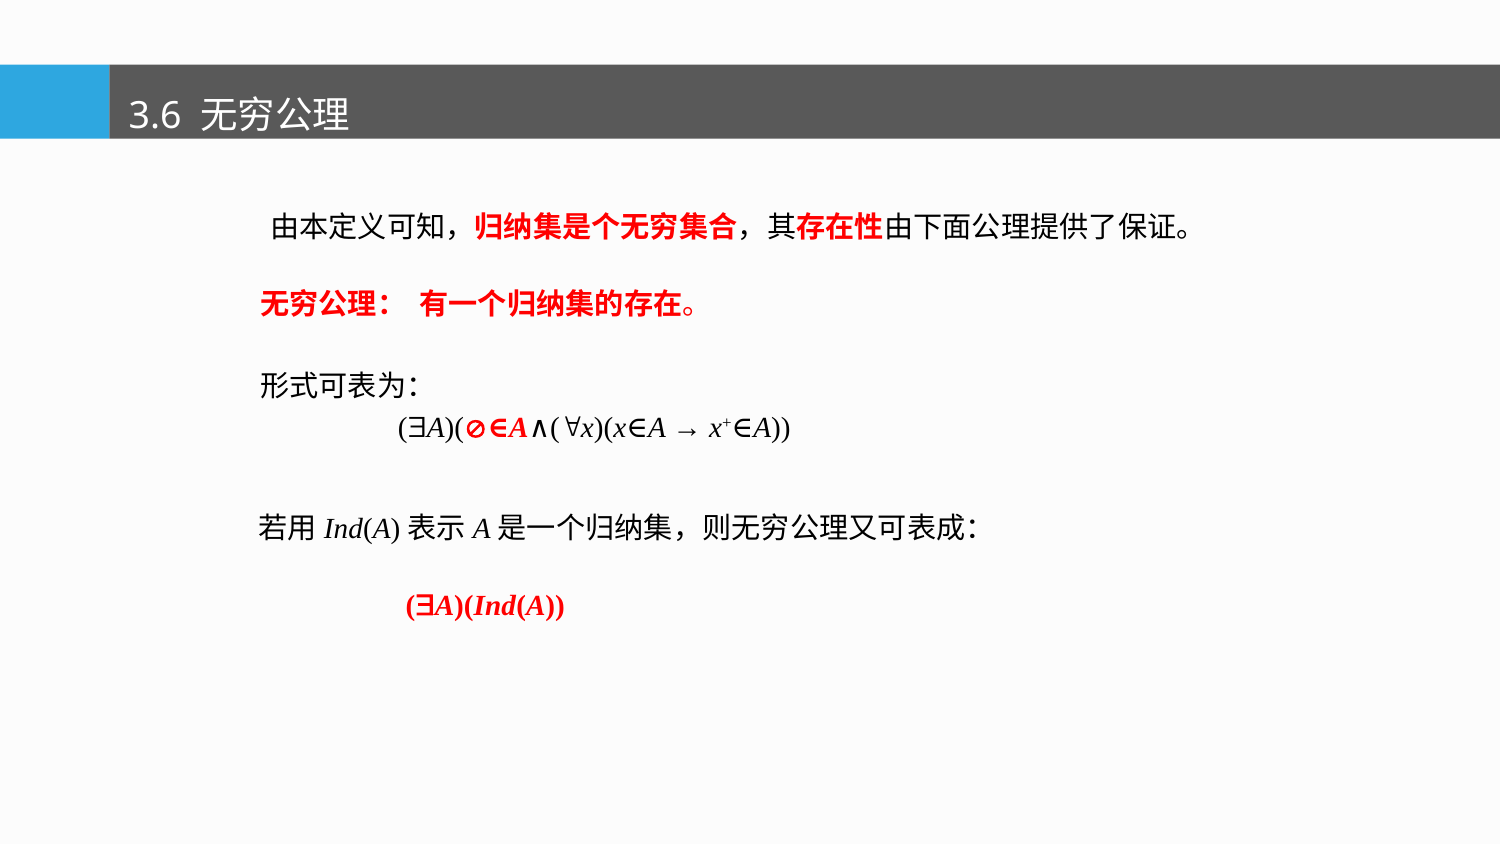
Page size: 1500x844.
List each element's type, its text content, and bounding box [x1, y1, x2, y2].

text_box 无穷公理： 有一个归纳集的存在。 形式可表为： (A)(∈A∧(x)(x∈A → x+∈A)) [245, 278, 1380, 451]
text_box [108, 64, 113, 140]
text_box 由本定义可知，归纳集是个无穷集合，其存在性由下面公理提供了保证。 [239, 196, 1423, 252]
text_box [0, 64, 108, 140]
text_box (A)(Ind(A)) [390, 578, 1080, 629]
text_box 若用Ind(A)表示A是一个归纳集，则无穷公理又可表成： [243, 502, 1146, 553]
text_box 3.6 无穷公理 [113, 52, 619, 144]
text_box [120, 183, 1252, 305]
text_box [619, 64, 1500, 140]
text_box [139, 190, 1280, 255]
